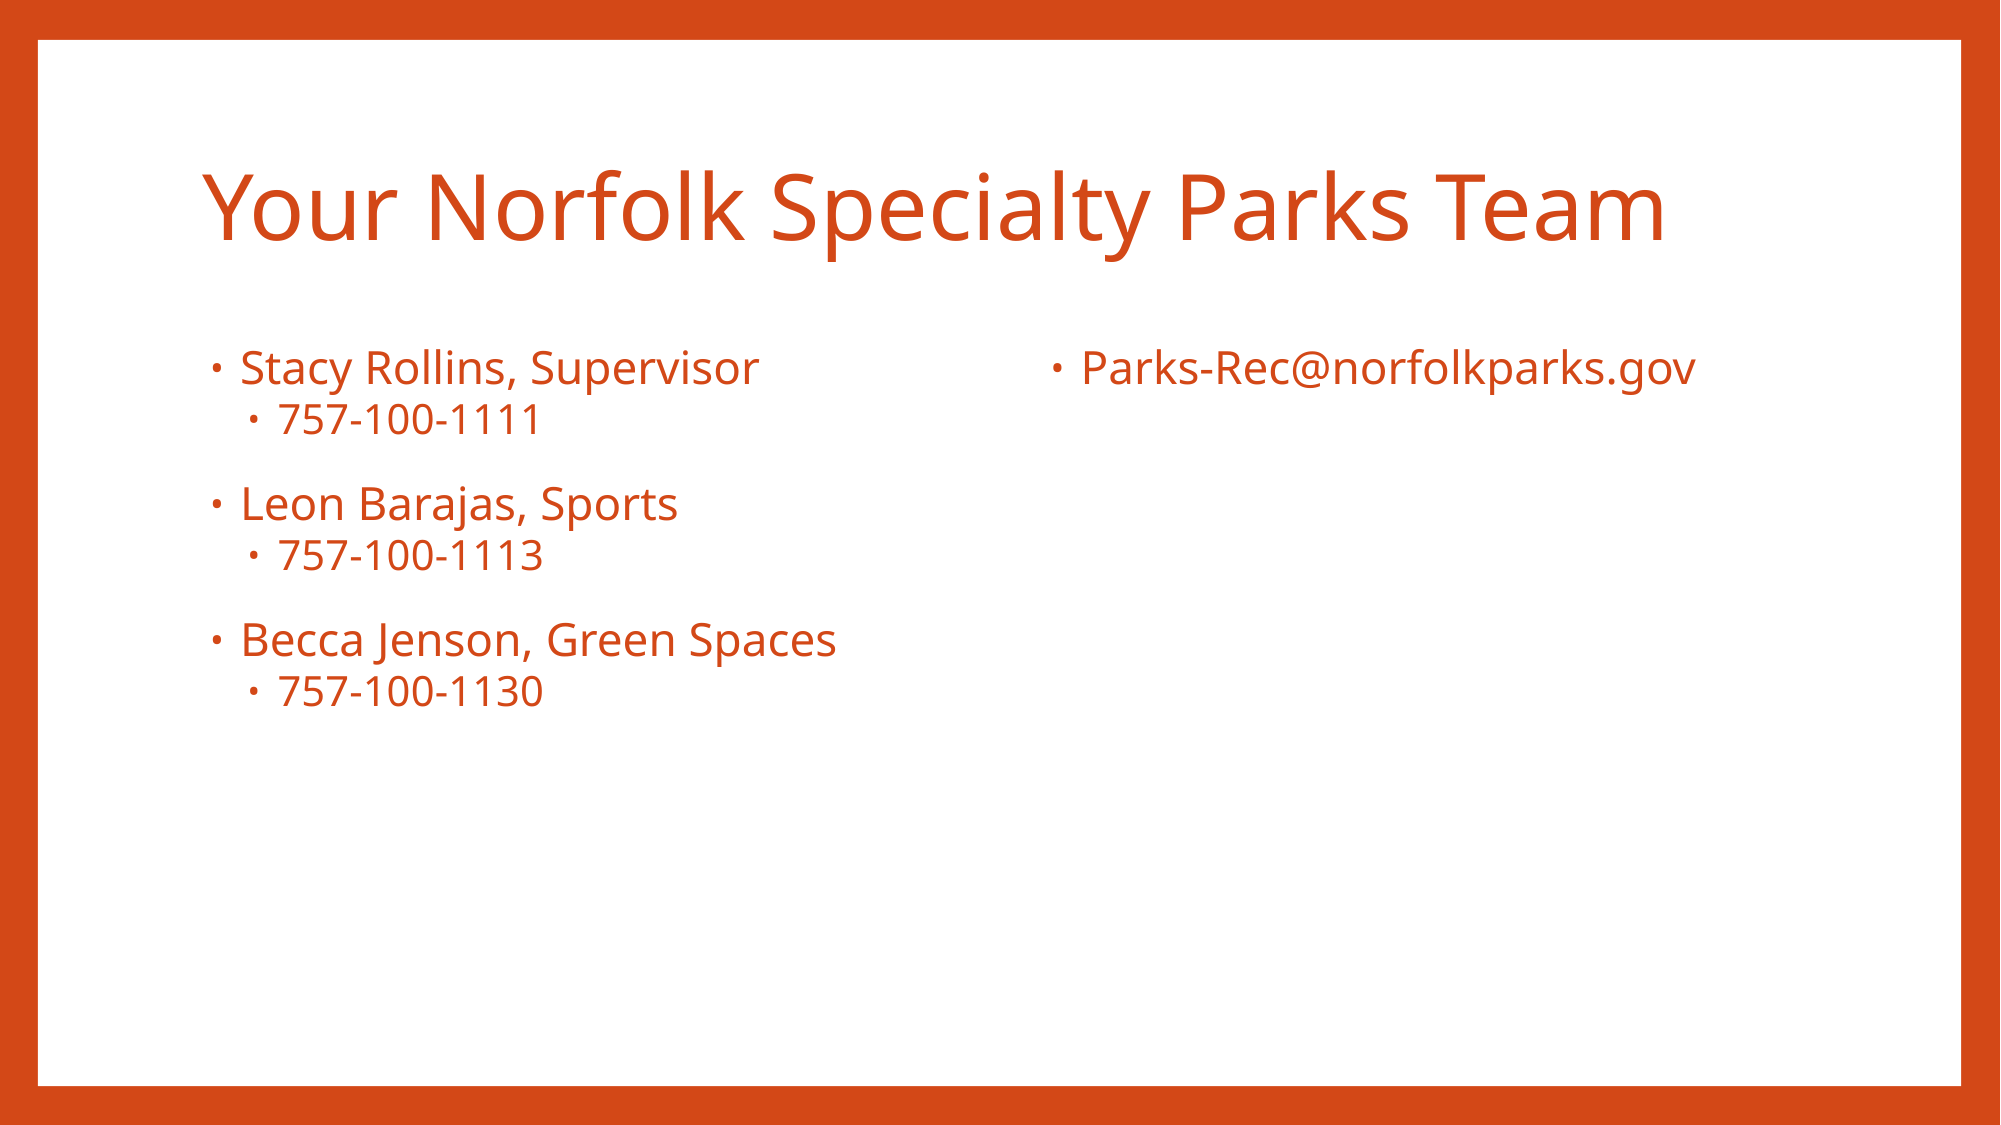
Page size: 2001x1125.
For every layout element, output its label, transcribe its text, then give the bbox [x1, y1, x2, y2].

list Stacy Rollins, Supervisor 757-100-1111 Leon Barajas, Sports 757-100-1113 Becca Jenson, Green Spaces 757-100-1130 [187, 337, 968, 998]
title Your Norfolk Specialty Parks Team [187, 99, 1808, 323]
list Parks-Rec@norfolkparks.gov [1028, 337, 1809, 998]
